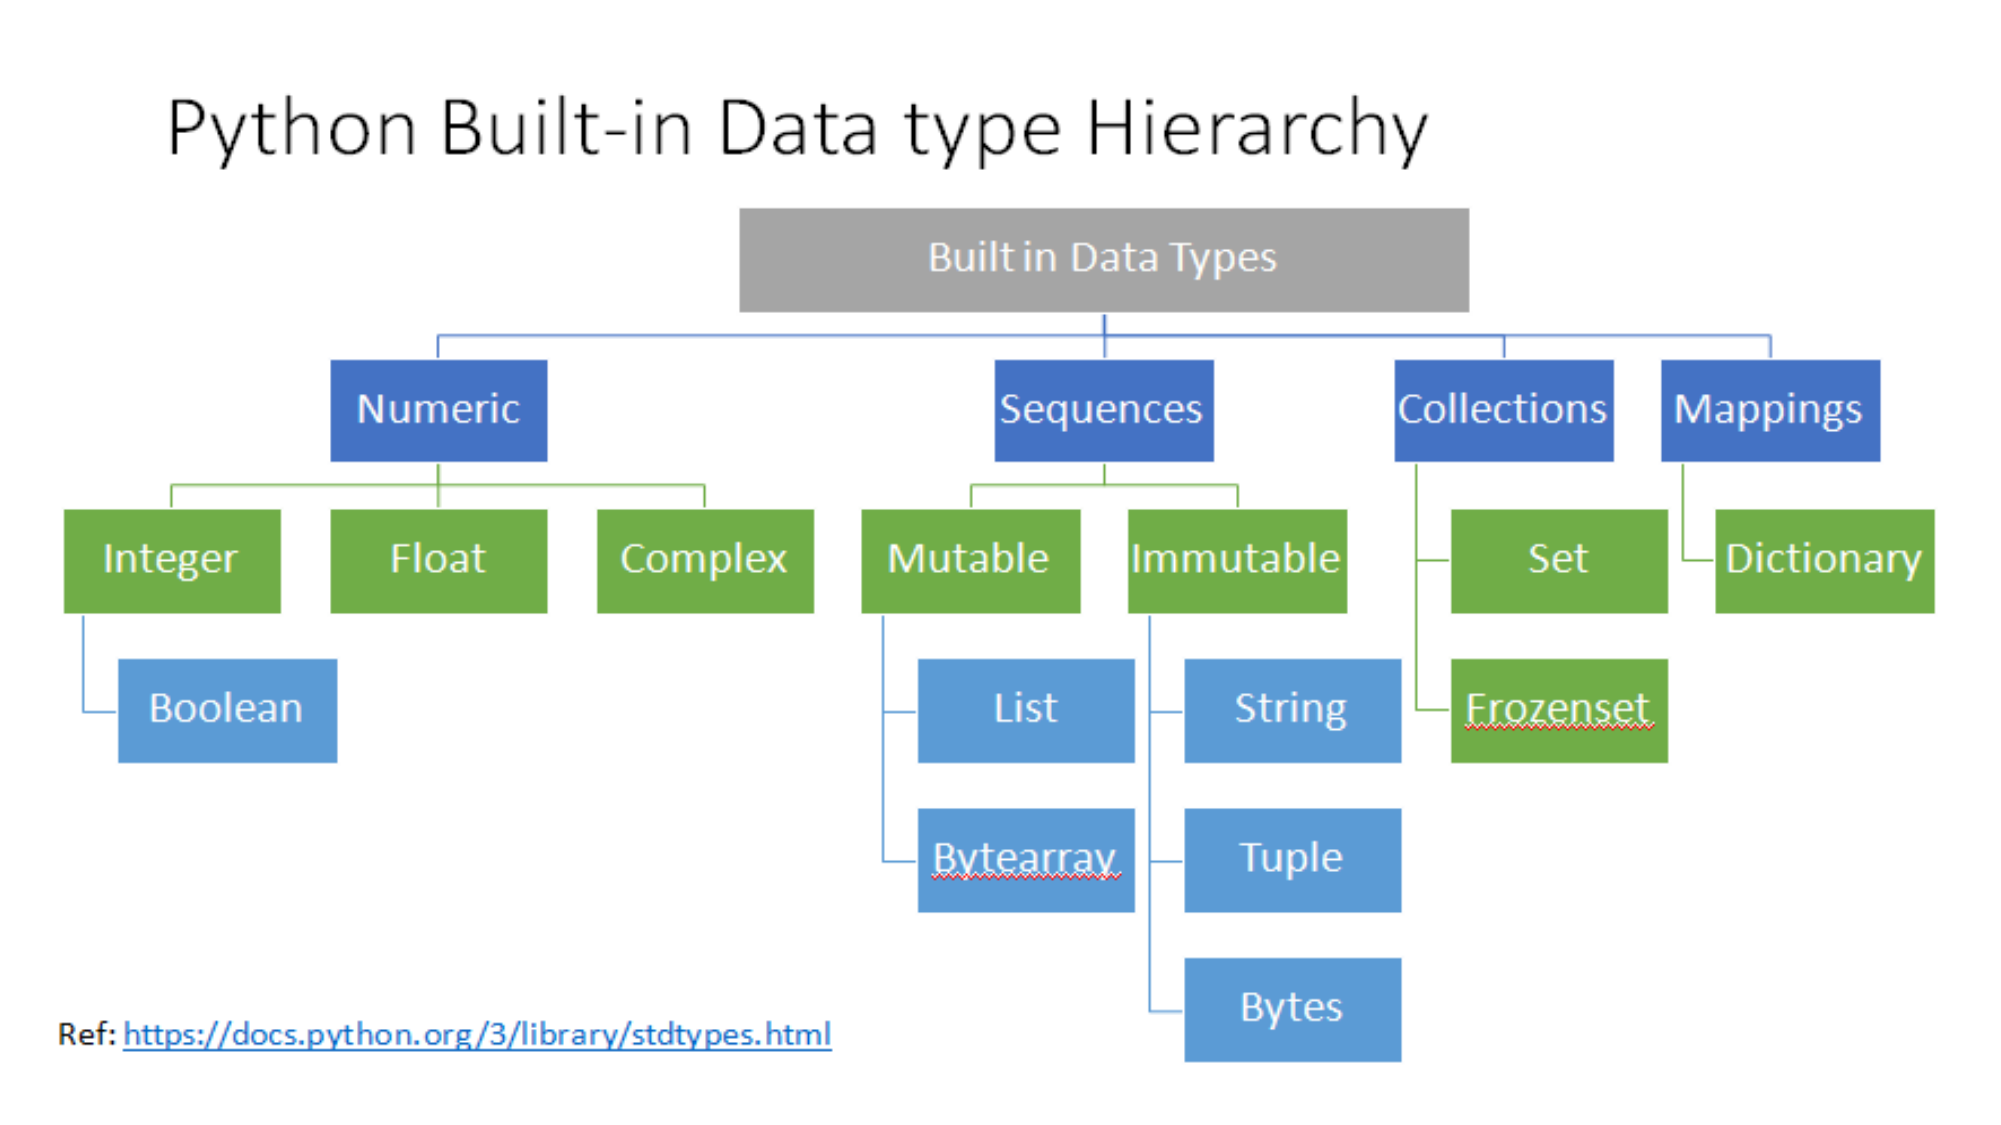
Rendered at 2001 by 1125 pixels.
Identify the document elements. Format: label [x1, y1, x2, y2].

picture [24, 55, 1958, 1081]
